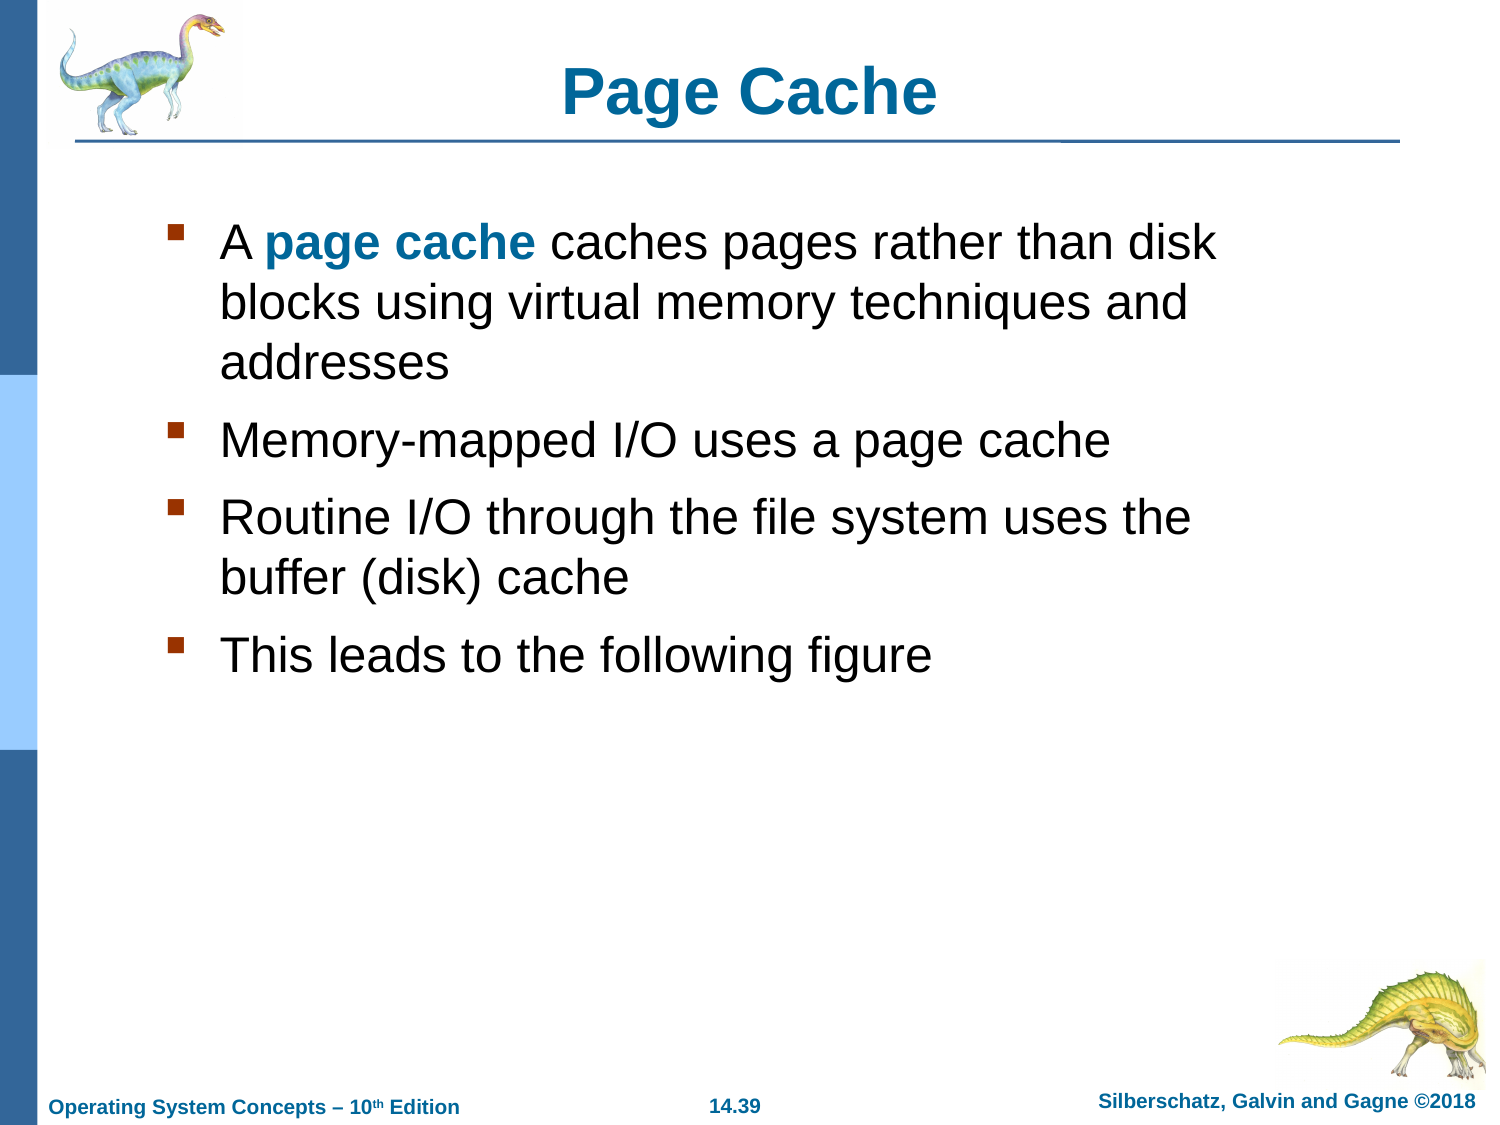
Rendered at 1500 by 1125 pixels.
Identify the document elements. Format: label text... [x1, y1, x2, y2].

title Page Cache [75, 40, 1425, 136]
list A page cache caches pages rather than disk blocks using virtual memory techniques and addresses Memory-mapped I/O uses a page cache Routine I/O through the file system uses the buffer (disk) cache This leads to the following figure [148, 202, 1240, 925]
picture [46, 0, 243, 149]
picture [1275, 959, 1486, 1090]
